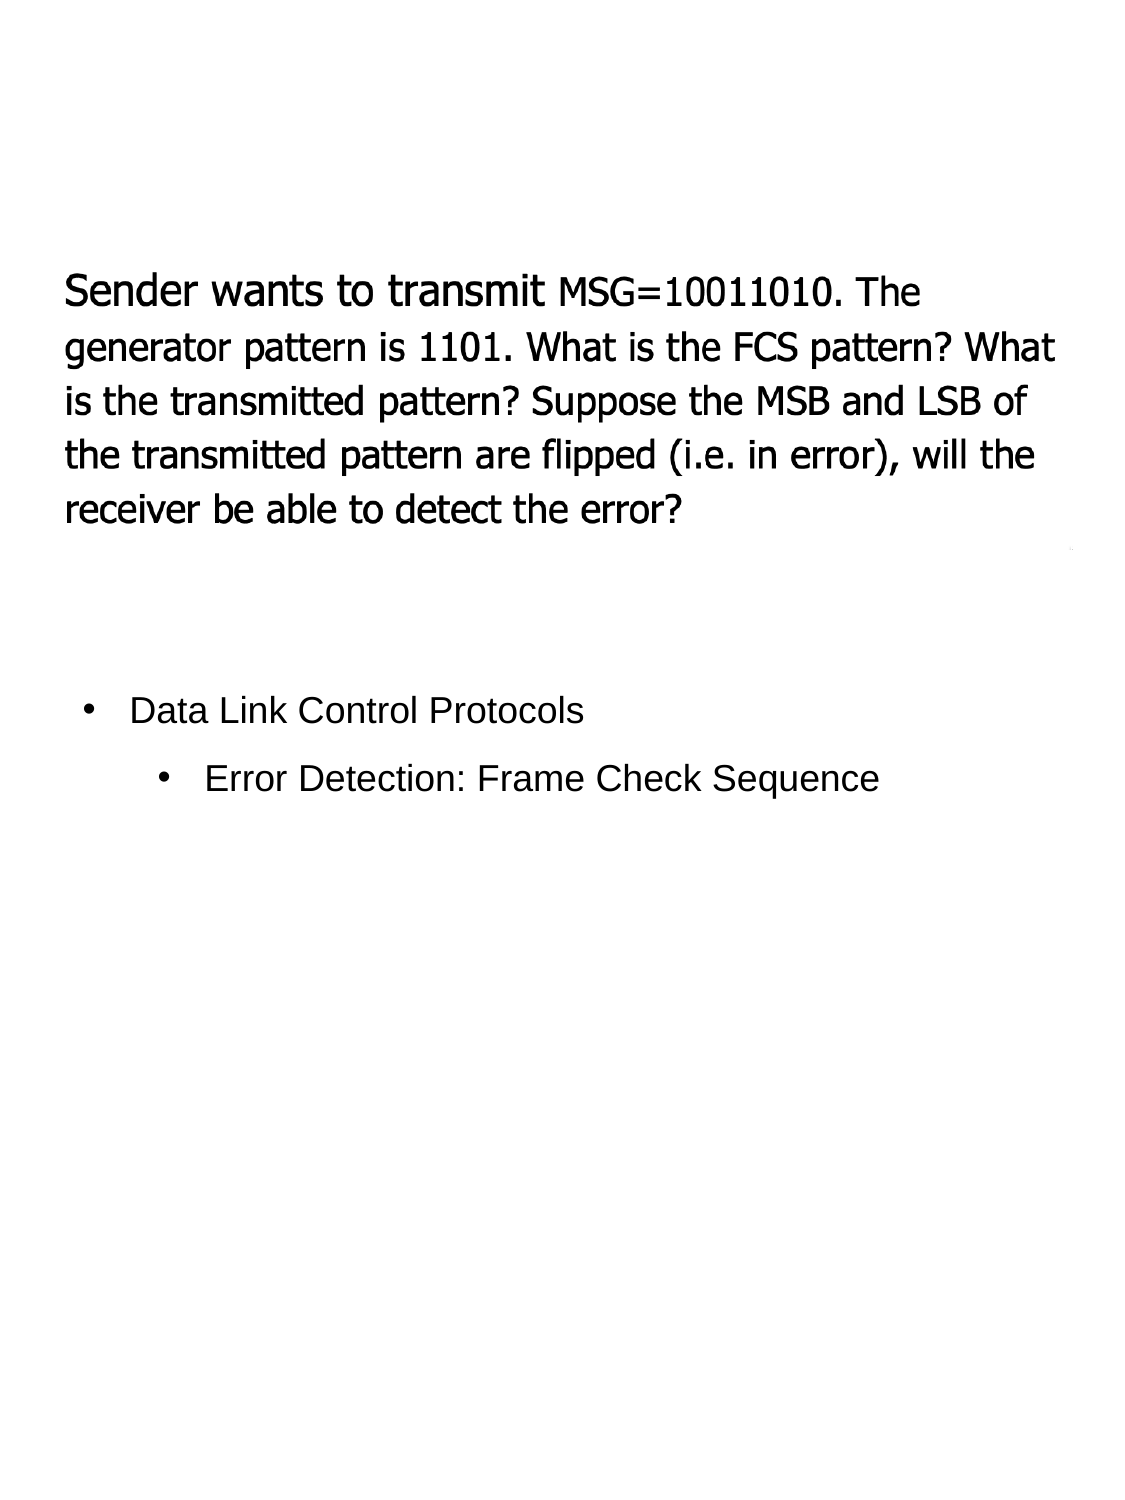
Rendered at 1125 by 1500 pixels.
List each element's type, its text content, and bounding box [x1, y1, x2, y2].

picture [52, 257, 1073, 550]
text_box Data Link Control Protocols Error Detection: Frame Check Sequence [67, 656, 1058, 807]
